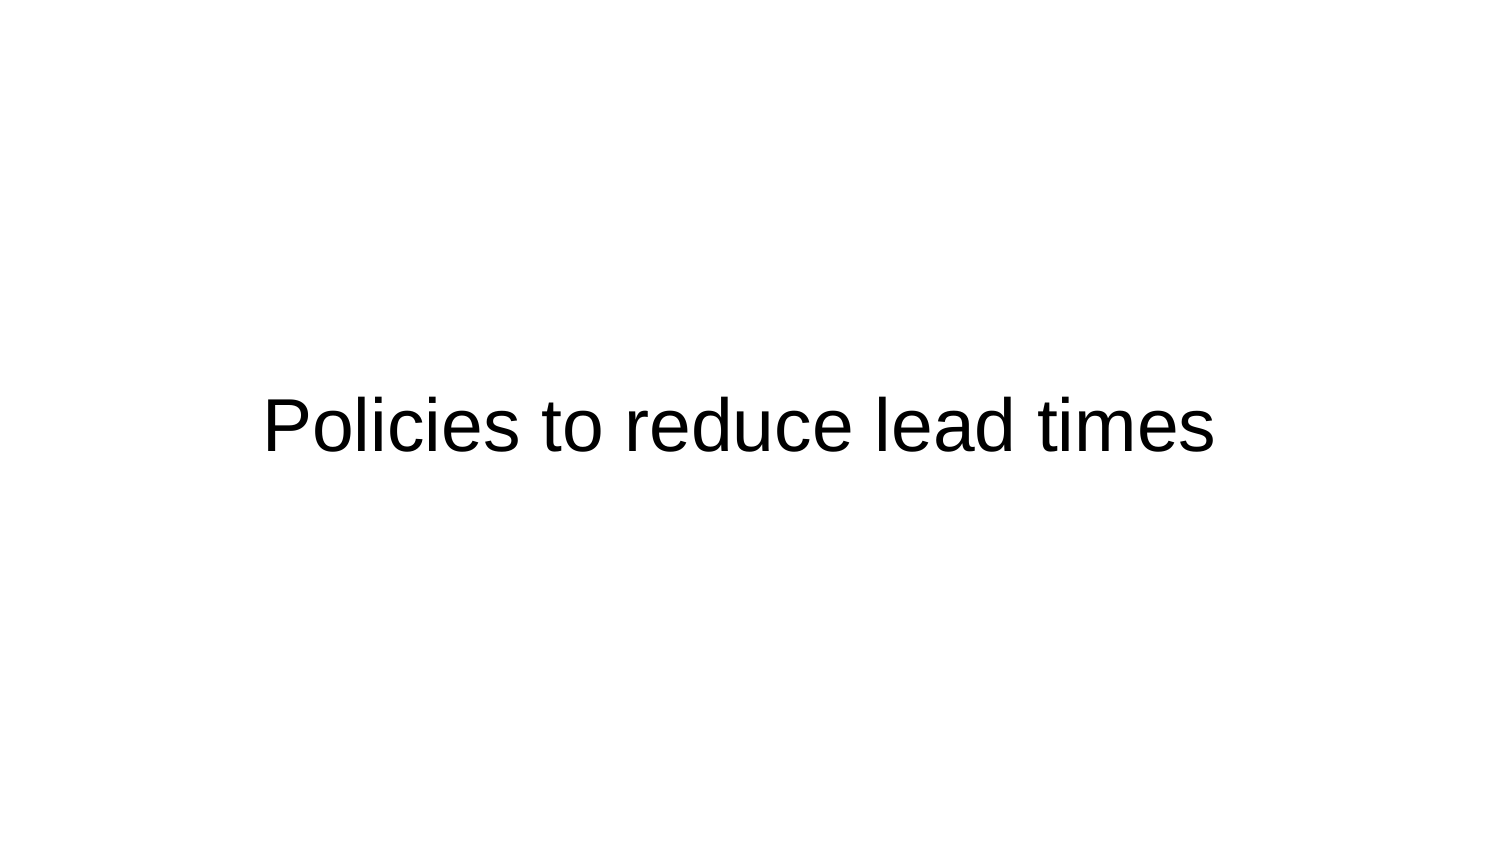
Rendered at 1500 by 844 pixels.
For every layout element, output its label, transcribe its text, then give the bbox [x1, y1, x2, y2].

title Policies to reduce lead times [51, 352, 1449, 491]
